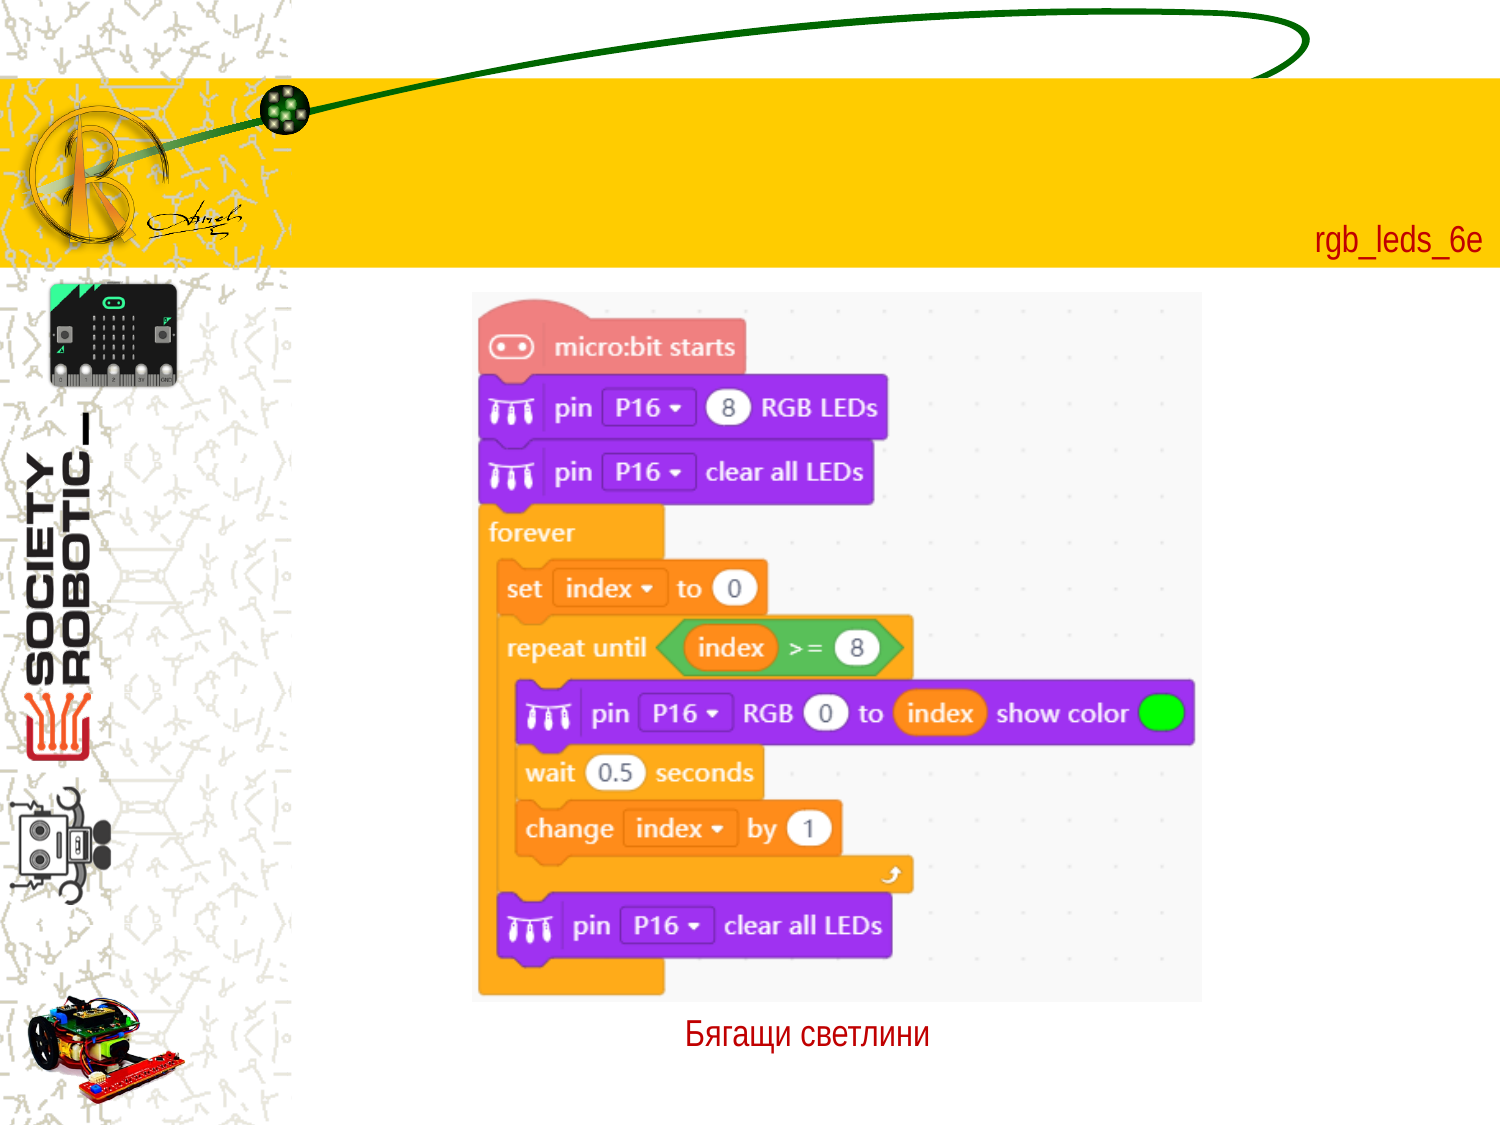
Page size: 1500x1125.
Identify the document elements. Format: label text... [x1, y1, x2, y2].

text_box rgb_leds_6e [1299, 208, 1499, 268]
picture [0, 0, 292, 1125]
text_box Бягащи светлини [670, 1010, 946, 1062]
picture [472, 292, 1202, 1002]
